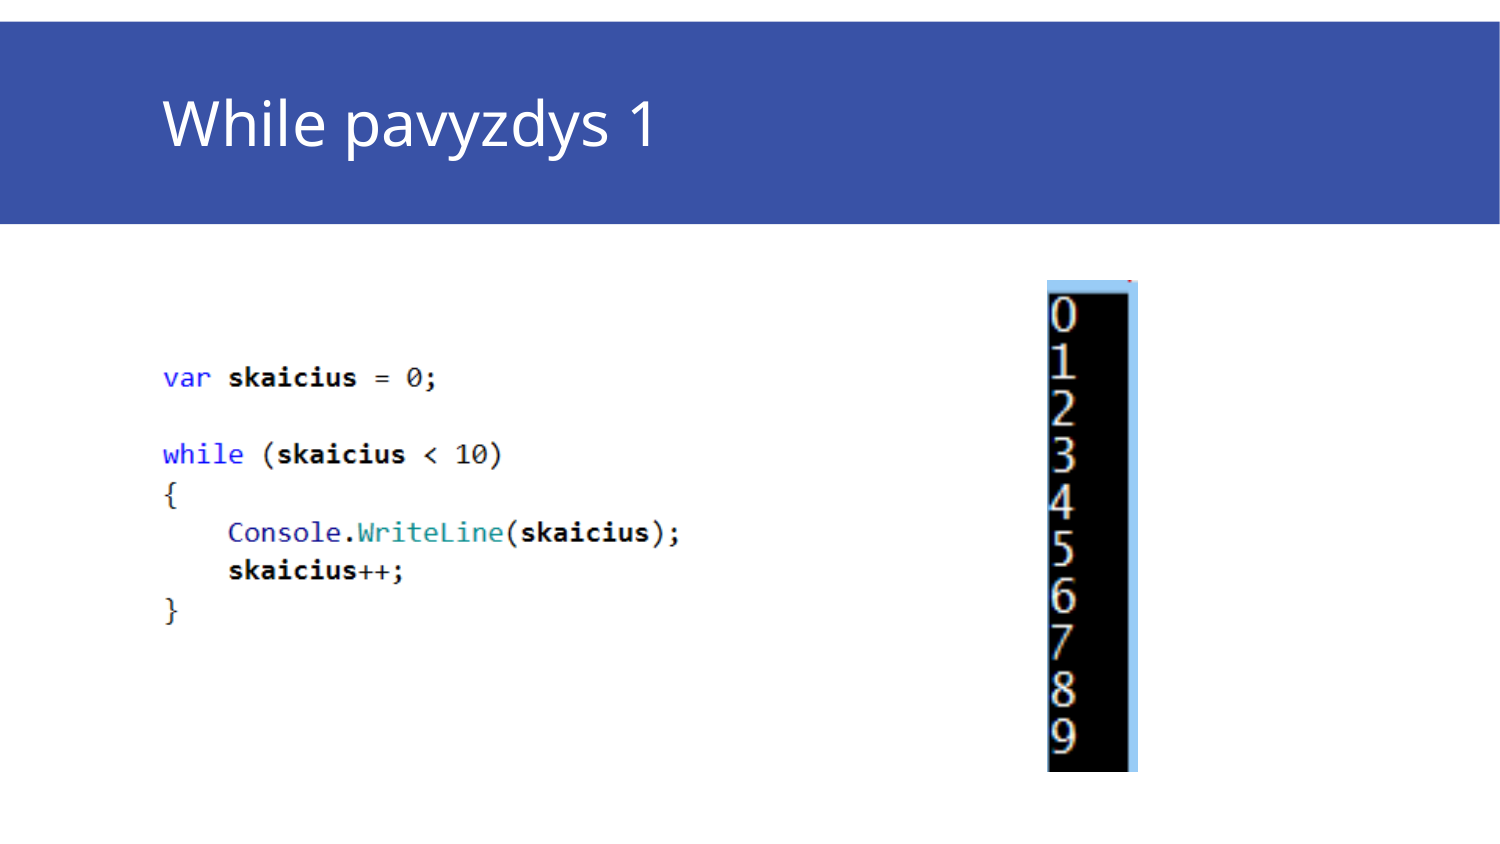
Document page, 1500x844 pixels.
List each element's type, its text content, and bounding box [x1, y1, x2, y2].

picture [147, 353, 730, 636]
title While pavyzdys 1 [147, 34, 1352, 221]
picture [1046, 280, 1139, 773]
